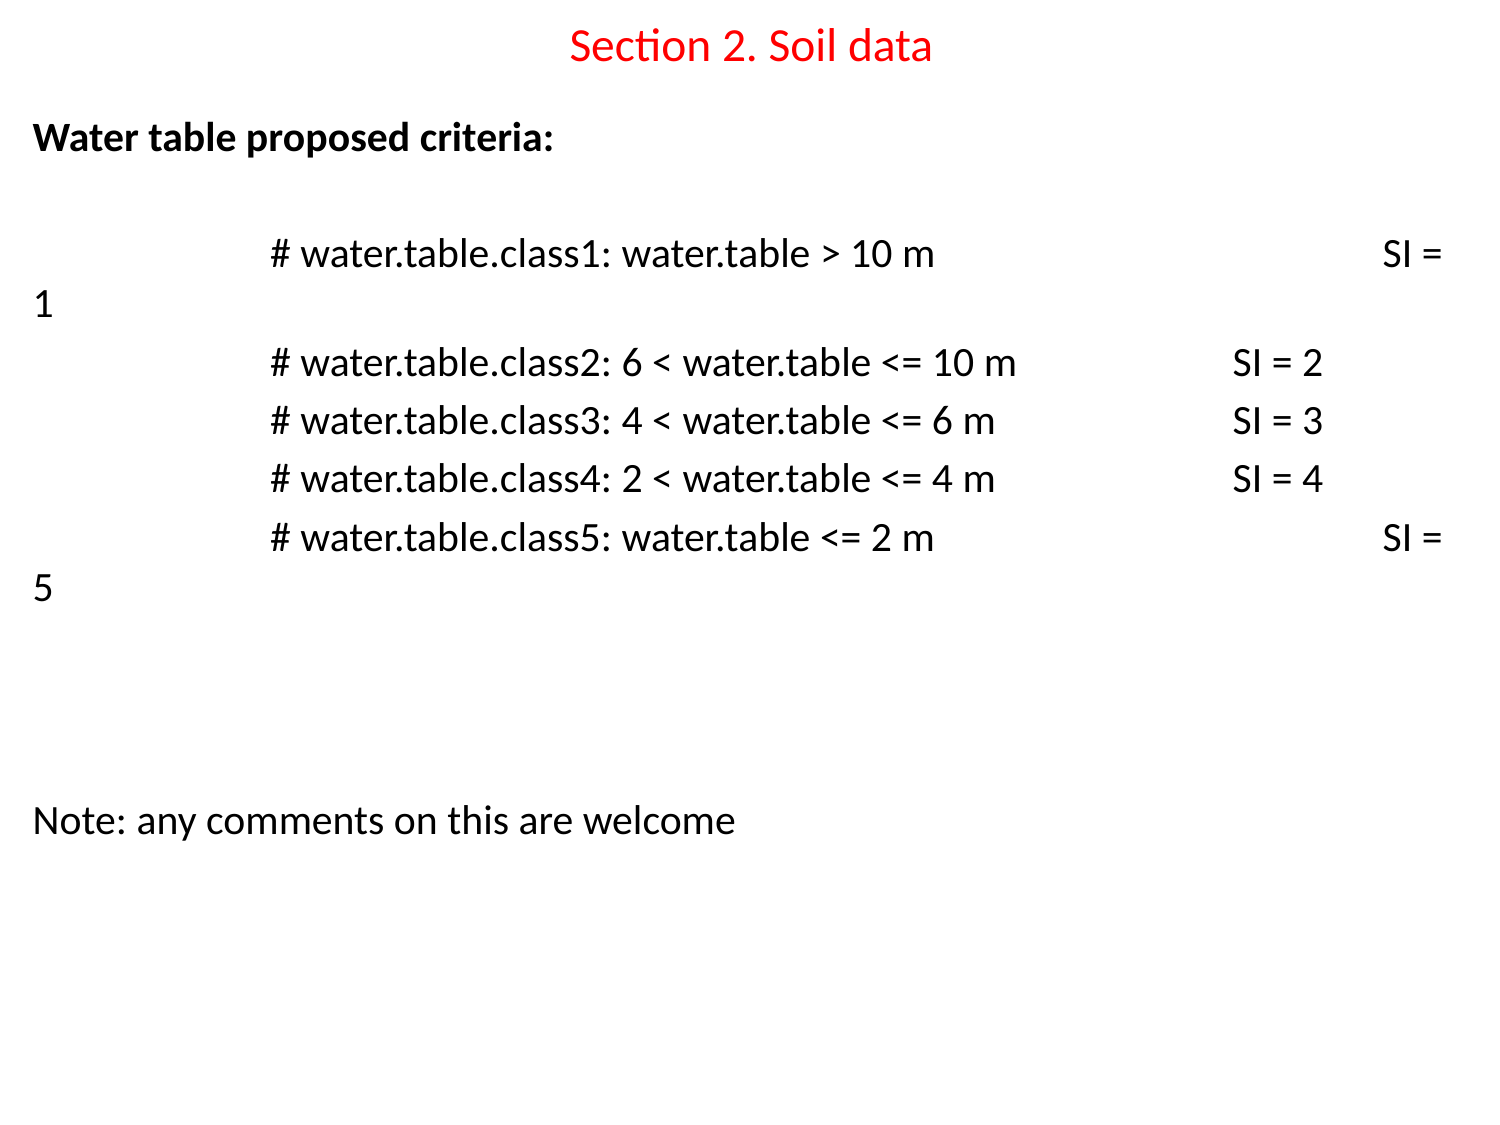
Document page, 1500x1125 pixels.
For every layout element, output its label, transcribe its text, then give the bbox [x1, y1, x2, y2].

title Section 2. Soil data [76, 5, 1427, 79]
list Water table proposed criteria: # water.table.class1: water.table > 10 m SI = 1 # water.table.class2: 6 < water.table <= 10 m SI = 2 # water.table.class3: 4 < water.table <= 6 m SI = 3 # water.table.class4: 2 < water.table <= 4 m SI = 4 # water.table.class5: water.table <= 2 m SI = 5 Note: any comments on this are welcome [17, 101, 1483, 1106]
